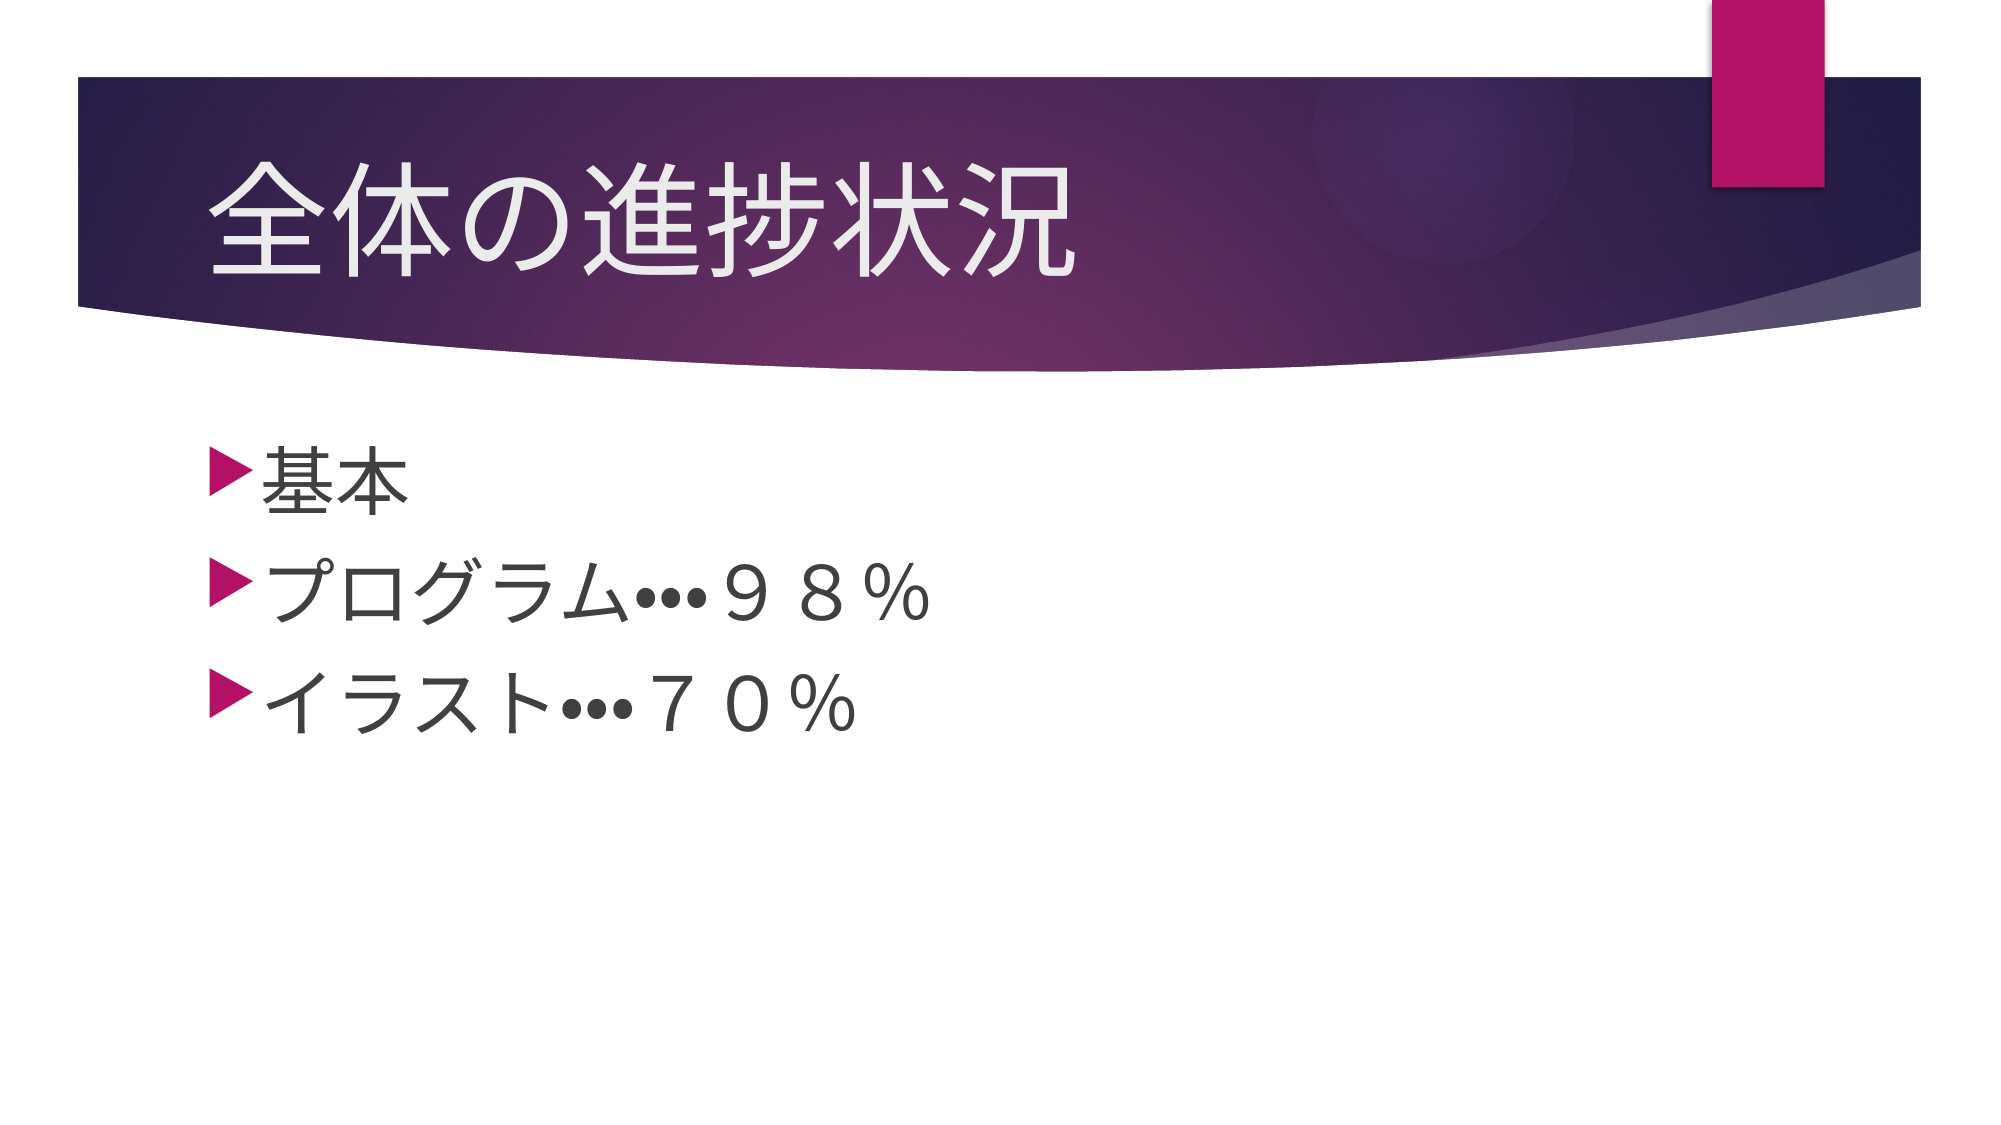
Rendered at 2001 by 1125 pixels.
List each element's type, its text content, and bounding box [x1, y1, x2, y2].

title 全体の進捗状況 [189, 159, 1627, 276]
list 基本 プログラム・・・９８％ イラスト・・・７０％ [189, 427, 1638, 988]
